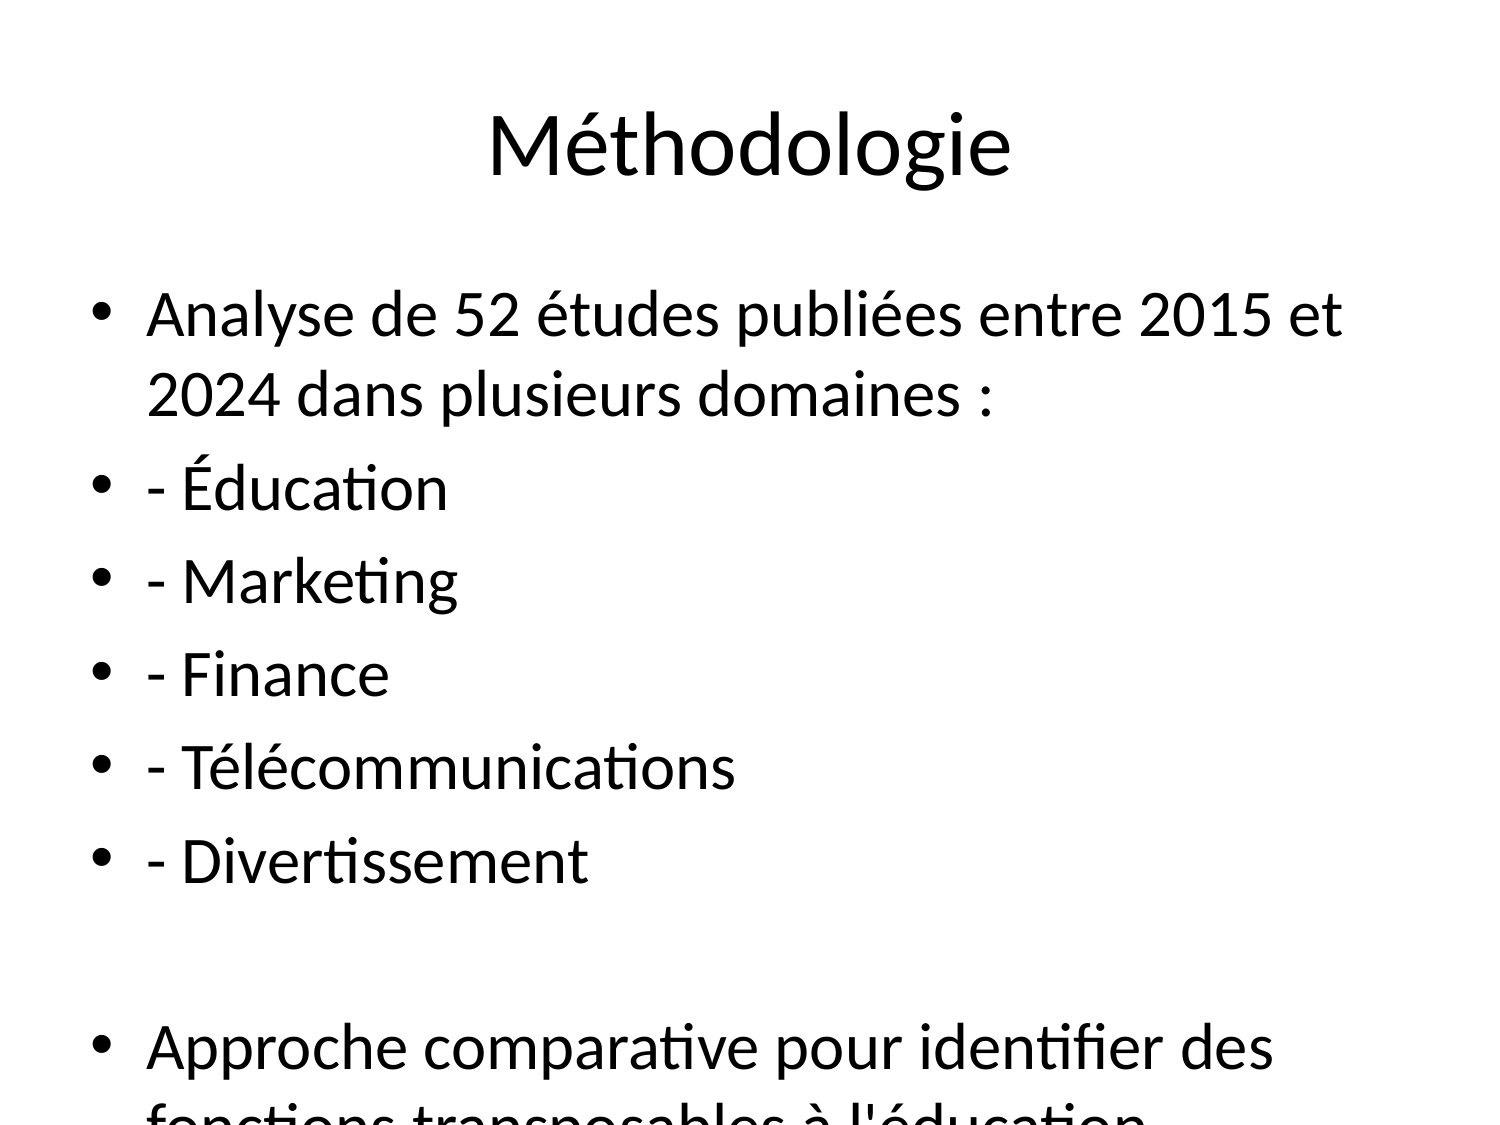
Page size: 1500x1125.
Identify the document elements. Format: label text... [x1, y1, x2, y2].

list Analyse de 52 études publiées entre 2015 et 2024 dans plusieurs domaines : - Éducation - Marketing - Finance - Télécommunications - Divertissement Approche comparative pour identifier des fonctions transposables à l'éducation. [75, 262, 1425, 1005]
title Méthodologie [75, 45, 1425, 233]
